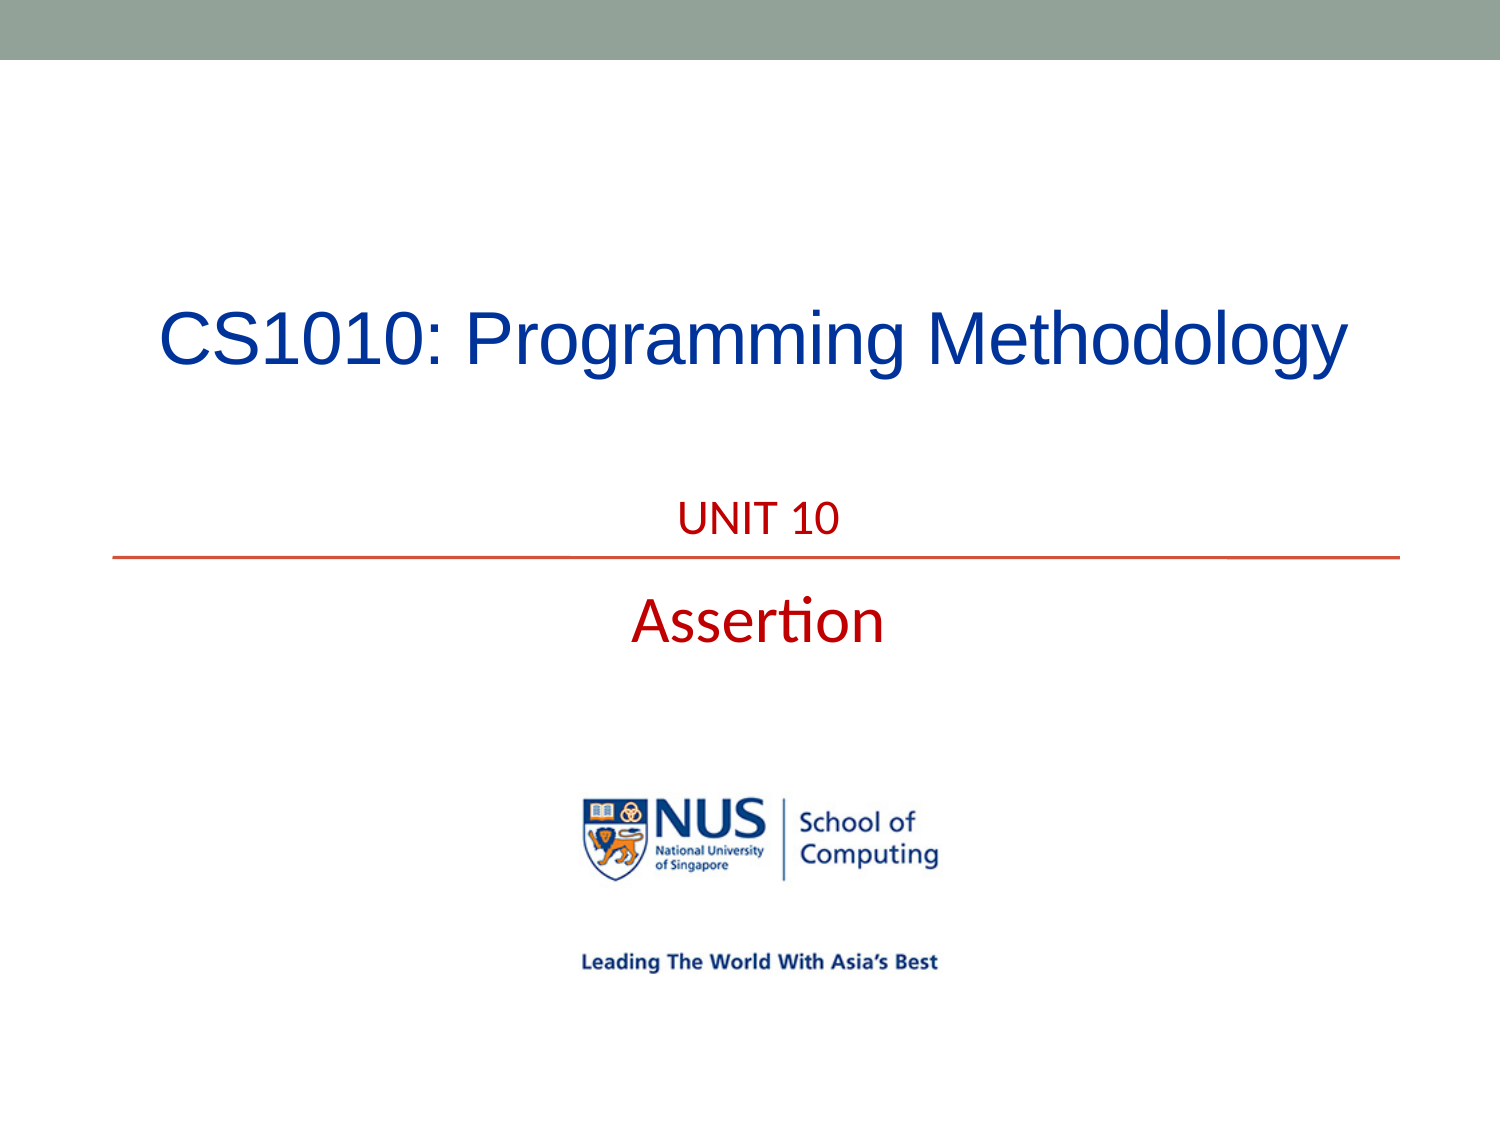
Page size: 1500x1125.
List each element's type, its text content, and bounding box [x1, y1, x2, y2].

picture [557, 770, 960, 978]
text_box Assertion [173, 567, 1344, 663]
text_box CS1010: Programming Methodology [135, 204, 1373, 387]
text_box UNIT 10 [576, 477, 941, 553]
